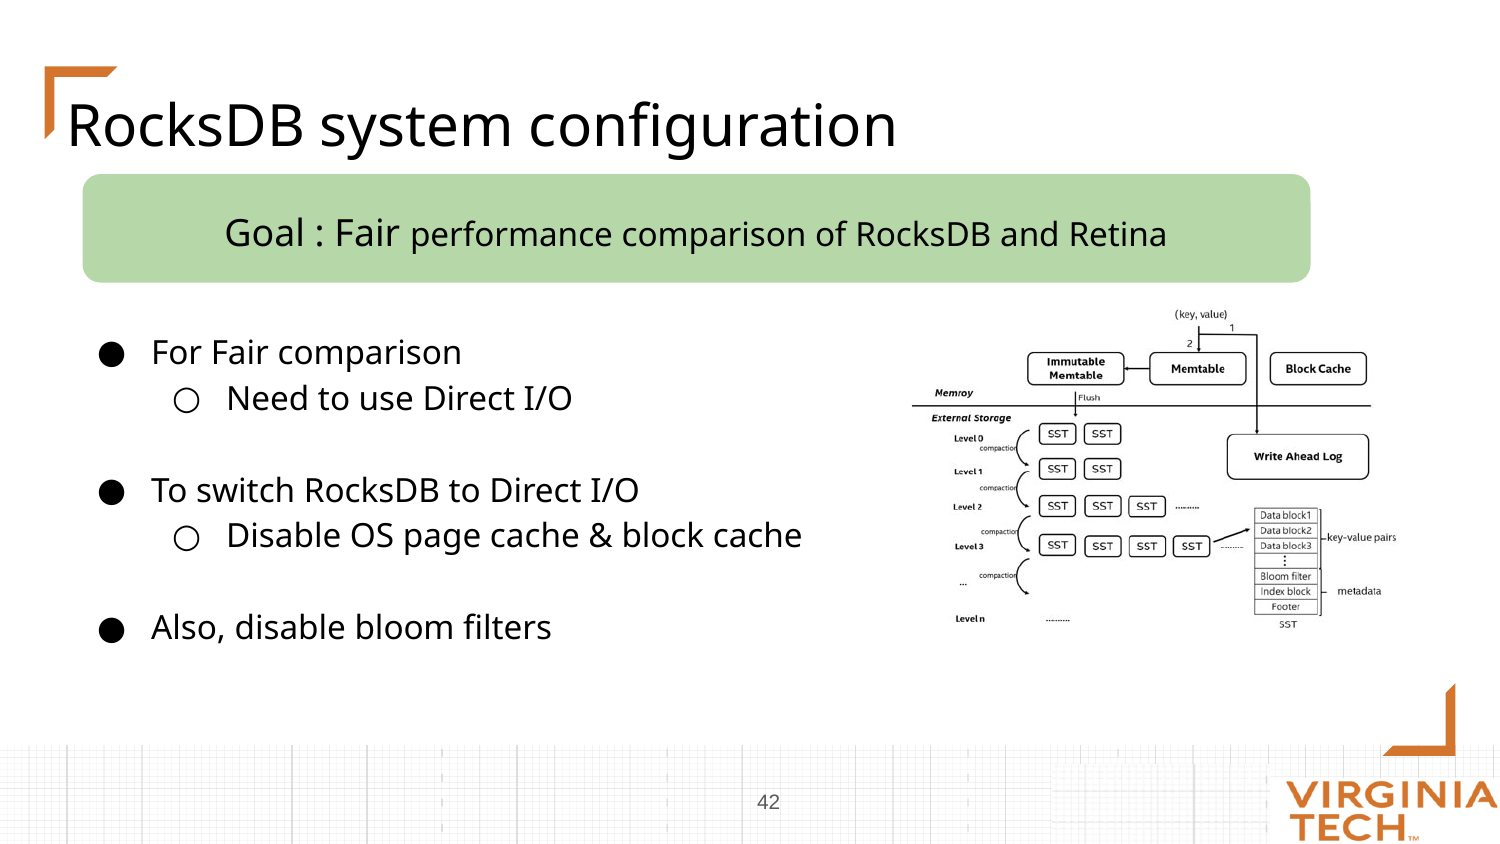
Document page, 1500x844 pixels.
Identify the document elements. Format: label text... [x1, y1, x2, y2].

picture [0, 0, 1500, 844]
title RocksDB system configuration [51, 72, 1449, 167]
text_box Goal : Fair performance comparison of RocksDB and Retina [82, 174, 1311, 283]
list For Fair comparison Need to use Direct I/O To switch RocksDB to Direct I/O Disable OS page cache & block cache Also, disable bloom filters [61, 310, 860, 627]
slide_number ‹#› [705, 768, 795, 833]
